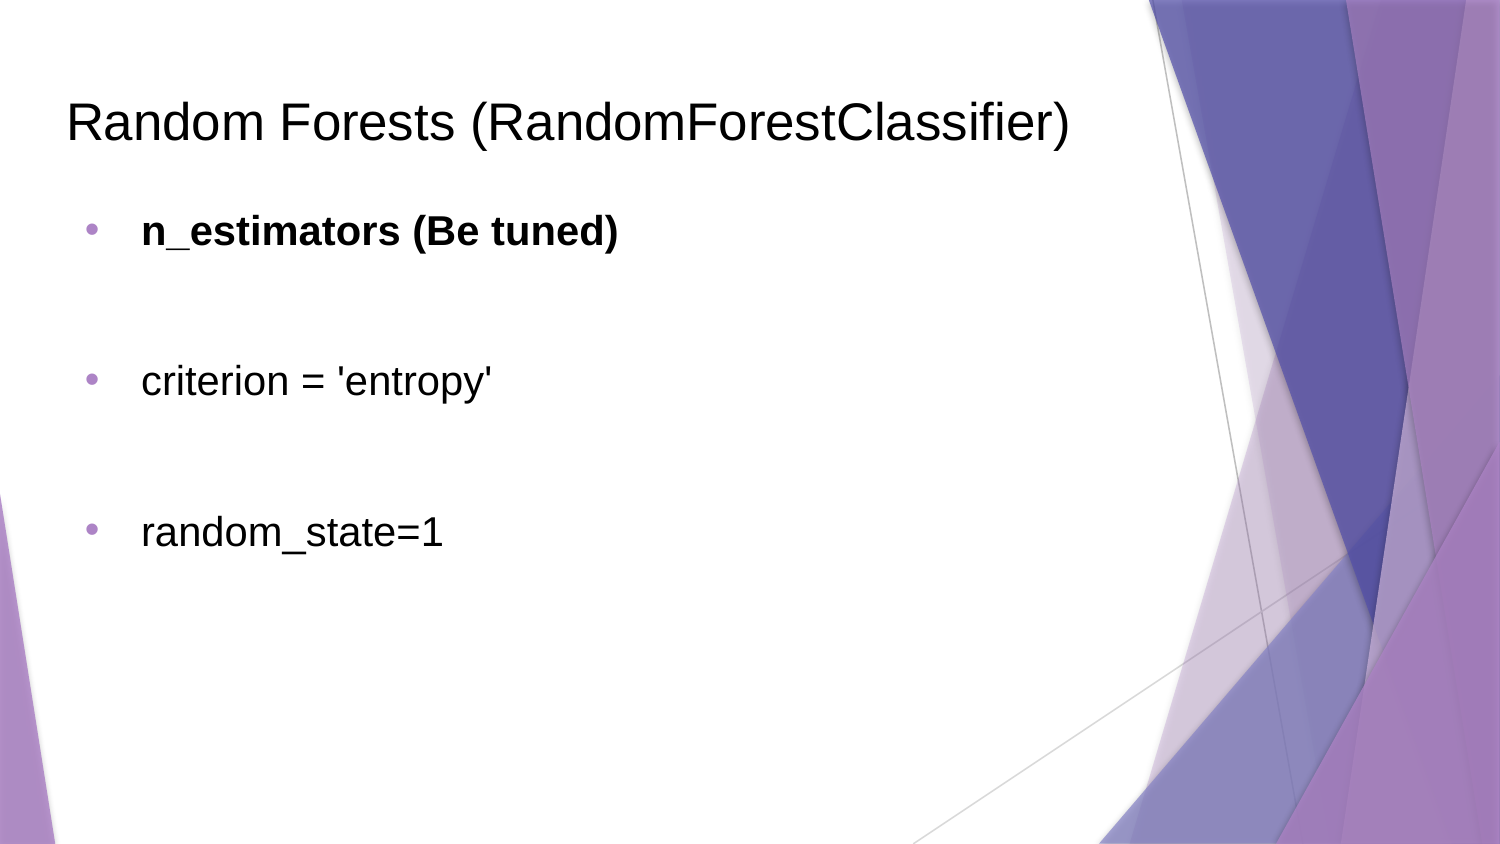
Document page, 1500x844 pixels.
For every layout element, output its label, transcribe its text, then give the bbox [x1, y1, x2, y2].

list n_estimators (Be tuned) criterion = 'entropy' random_state=1 [51, 189, 1449, 750]
title Random Forests (RandomForestClassifier) [51, 72, 1449, 167]
